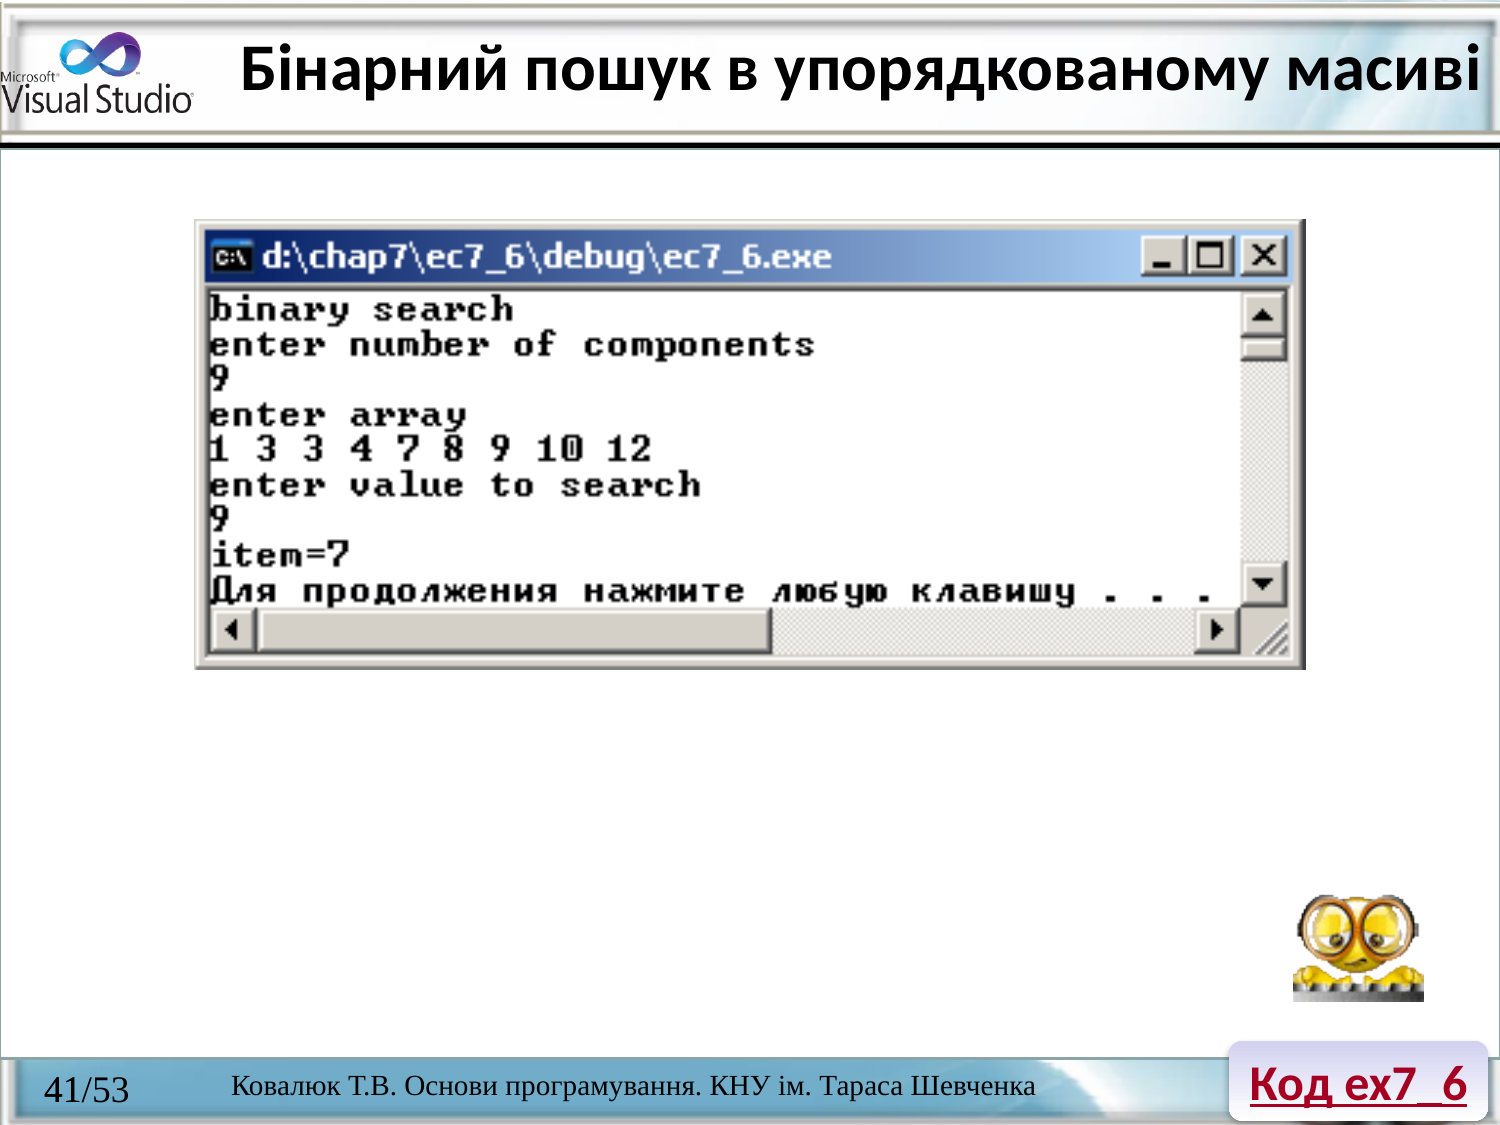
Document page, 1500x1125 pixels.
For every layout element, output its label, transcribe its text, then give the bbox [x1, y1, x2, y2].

picture [0, 0, 221, 142]
text_box Код ex7_6 [1227, 1039, 1489, 1122]
picture [1293, 881, 1424, 1002]
picture [194, 219, 1306, 670]
picture [0, 1060, 1500, 1125]
text_box Бінарний пошук в упорядкованому масиві [221, 0, 1500, 142]
